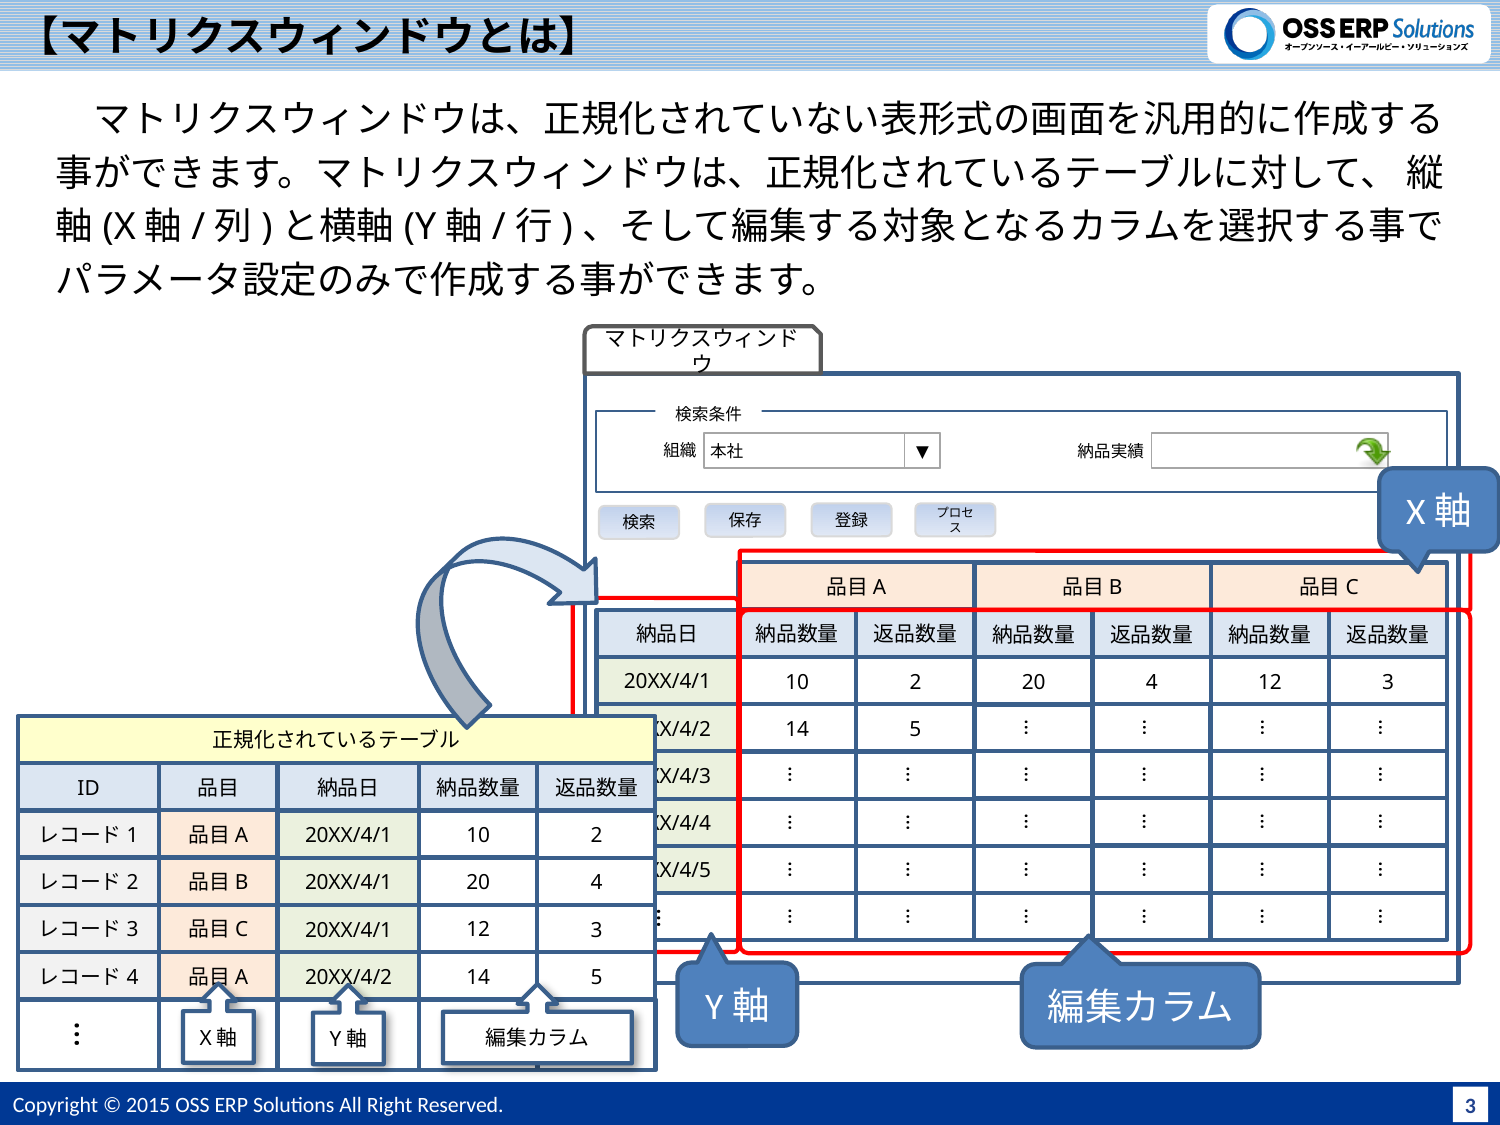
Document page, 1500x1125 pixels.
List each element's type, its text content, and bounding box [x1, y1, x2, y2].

text_box Y軸 [310, 982, 386, 1067]
picture [1356, 434, 1391, 470]
text_box 20 [417, 855, 535, 903]
text_box 品目A [157, 950, 275, 997]
text_box 検索条件 [653, 395, 764, 431]
text_box 10 [417, 812, 535, 855]
text_box [1152, 431, 1390, 470]
text_box [1116, 956, 1461, 985]
text_box [583, 470, 1380, 596]
text_box 2 [535, 808, 657, 856]
text_box … [372, 997, 417, 1072]
text_box X軸 [180, 981, 256, 1065]
text_box 組織 [523, 430, 705, 470]
text_box 編集カラム [1019, 933, 1262, 1050]
text_box レコード3 [16, 903, 157, 950]
text_box マトリクスウィンドウは、正規化されていない表形式の画面を汎用的に作成する事ができます。マトリクスウィンドウは、正規化されているテーブルに対して、 縦軸(X軸/列)と横軸(Y軸/行)、そして編集する対象となるカラムを選択する事でパラメータ設定のみで作成する事ができます。 [39, 76, 1461, 293]
text_box 20XX/4/1 [275, 903, 417, 950]
text_box … [417, 997, 520, 1072]
picture [1353, 8, 1474, 60]
text_box 正規化されているテーブル [16, 714, 657, 765]
text_box 登録 [809, 501, 894, 539]
text_box [583, 371, 1461, 466]
text_box レコード4 [16, 950, 157, 997]
text_box レコード1 [16, 812, 157, 855]
text_box 品目B [157, 855, 275, 903]
text_box 編集カラム [440, 981, 634, 1066]
text_box … [275, 997, 332, 1072]
text_box … [243, 997, 275, 1072]
text_box 保存 [703, 501, 788, 539]
text_box 納品日 [275, 765, 417, 813]
text_box [727, 952, 1065, 985]
text_box … [562, 997, 658, 1072]
text_box 品目C [157, 903, 275, 950]
text_box マトリクスウィンドウ [582, 324, 823, 376]
text_box ▼ [903, 431, 942, 470]
text_box 検索 [596, 503, 682, 541]
text_box [415, 536, 599, 730]
text_box … [157, 997, 200, 1072]
text_box 20XX/4/1 [275, 813, 417, 856]
text_box [570, 595, 740, 955]
text_box 品目 [157, 765, 275, 812]
text_box 12 [417, 903, 535, 950]
text_box 20XX/4/2 [275, 950, 417, 997]
text_box 14 [417, 950, 535, 997]
text_box 4 [535, 856, 657, 903]
text_box X軸 [1377, 466, 1500, 575]
text_box 納品実績 [971, 431, 1152, 470]
text_box Y軸 [675, 931, 800, 1049]
text_box 本社 [705, 431, 903, 470]
text_box 返品数量 [535, 765, 657, 808]
text_box 納品数量 [417, 765, 535, 812]
text_box 品目A [157, 812, 275, 855]
text_box 5 [535, 950, 657, 997]
text_box プロセス [913, 501, 998, 539]
title 【マトリクスウィンドウとは】 [2, 0, 1353, 70]
text_box レコード2 [16, 855, 157, 903]
text_box 3 [535, 903, 657, 950]
text_box [737, 607, 1473, 956]
text_box [737, 548, 1473, 612]
text_box … [16, 997, 157, 1072]
text_box [594, 409, 1449, 494]
text_box ID [16, 765, 157, 812]
text_box 20XX/4/1 [275, 856, 417, 903]
text_box [657, 955, 698, 985]
